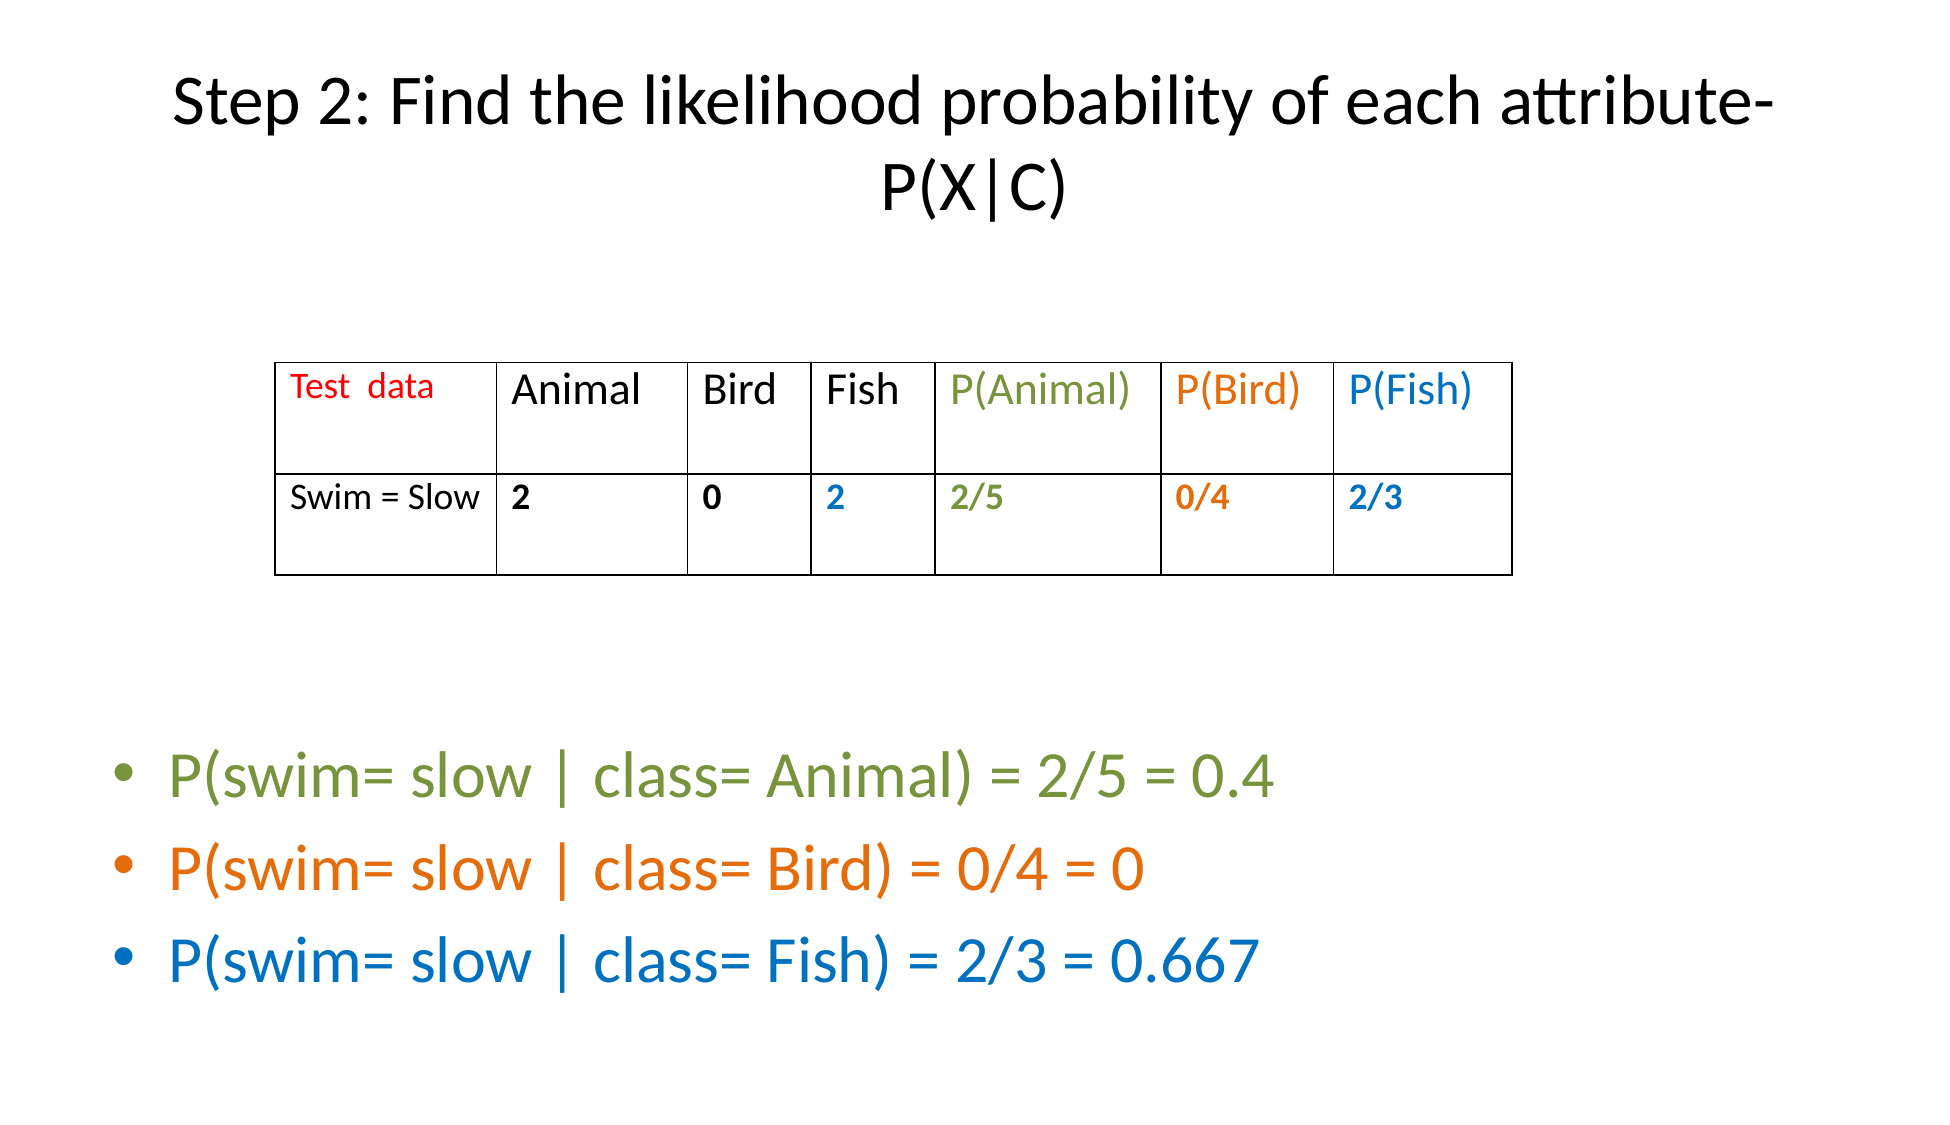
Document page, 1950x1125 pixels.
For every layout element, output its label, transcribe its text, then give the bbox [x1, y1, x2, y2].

table_header P(Animal) [936, 363, 1160, 473]
list P(swim= slow | class= Animal) = 2/5 = 0.4 P(swim= slow | class= Bird) = 0/4 = 0 P(swim= slow | class= Fish) = 2/3 = 0.667 [97, 262, 1853, 1005]
table_cell 0 [688, 475, 810, 574]
table_cell 2/3 [1334, 475, 1511, 574]
table_cell 0/4 [1162, 475, 1333, 574]
table_header P(Bird) [1162, 363, 1333, 473]
table_header Bird [688, 363, 810, 473]
table_header P(Fish) [1334, 363, 1511, 473]
table_cell 2 [812, 475, 934, 574]
table_header Test data [276, 363, 496, 473]
table_cell 2 [497, 475, 687, 574]
table_cell Swim = Slow [276, 475, 496, 574]
table_header Fish [812, 363, 934, 473]
table_cell 2/5 [936, 475, 1160, 574]
table_header Animal [497, 363, 687, 473]
title Step 2: Find the likelihood probability of each attribute-P(X|C) [97, 45, 1853, 233]
